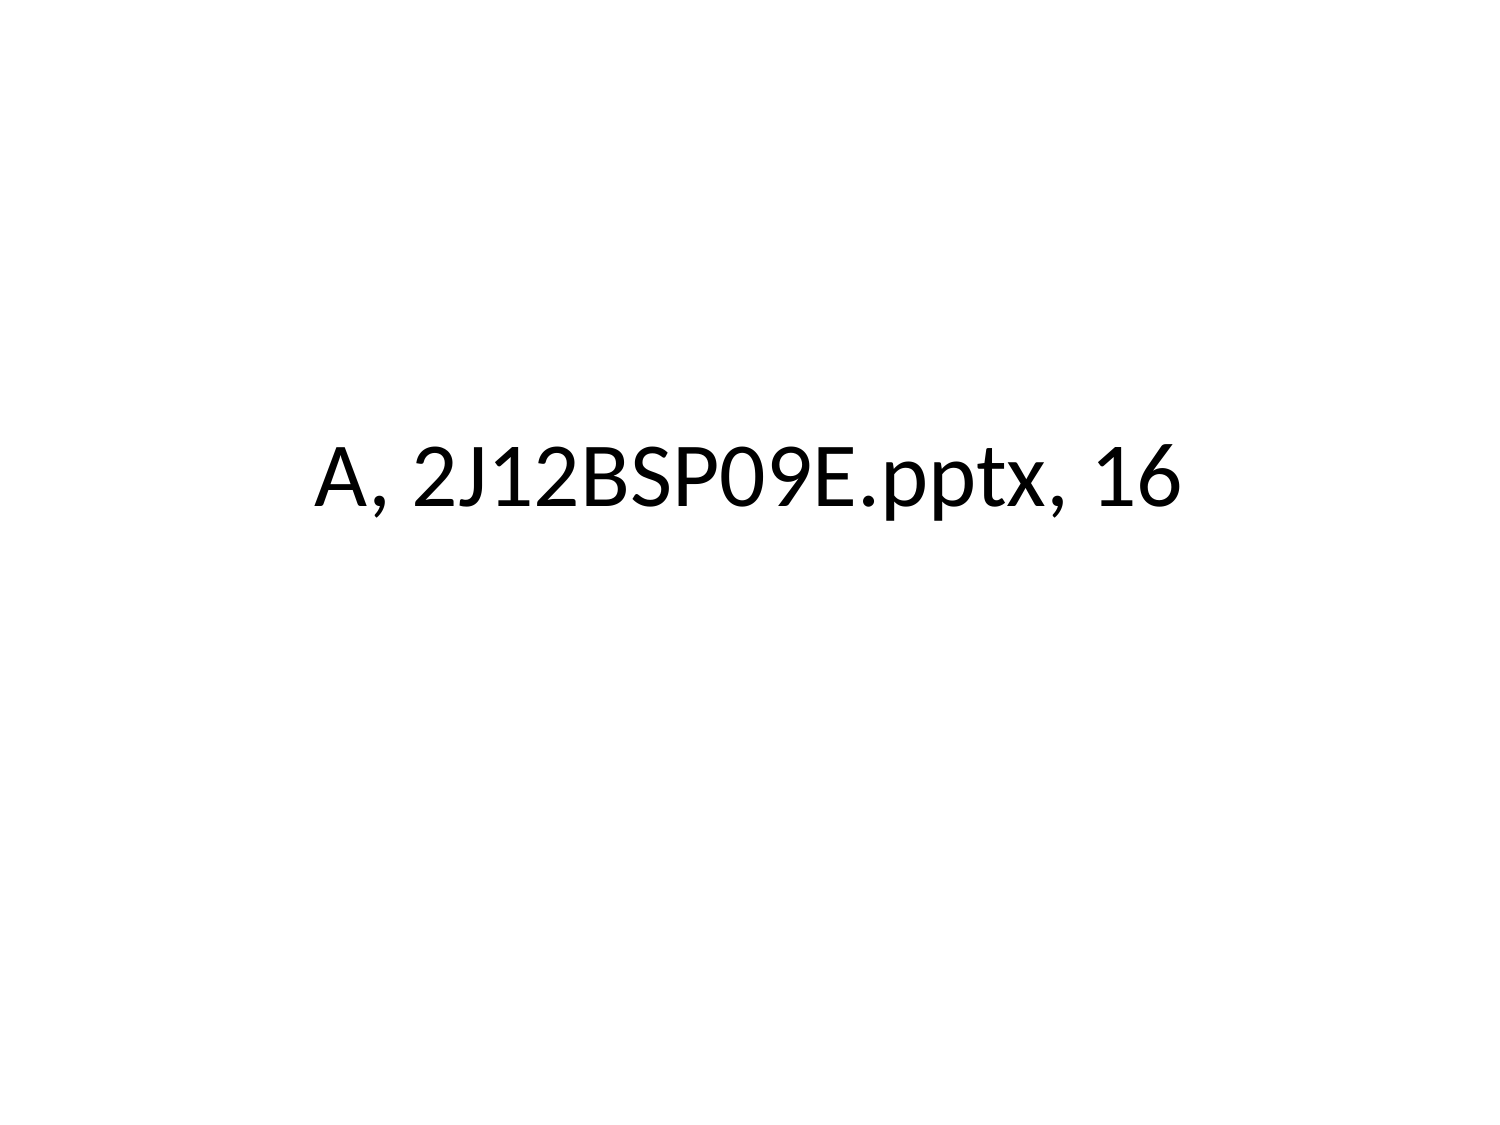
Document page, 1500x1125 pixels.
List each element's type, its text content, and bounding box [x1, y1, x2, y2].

title A, 2J12BSP09E.pptx, 16 [112, 349, 1388, 591]
